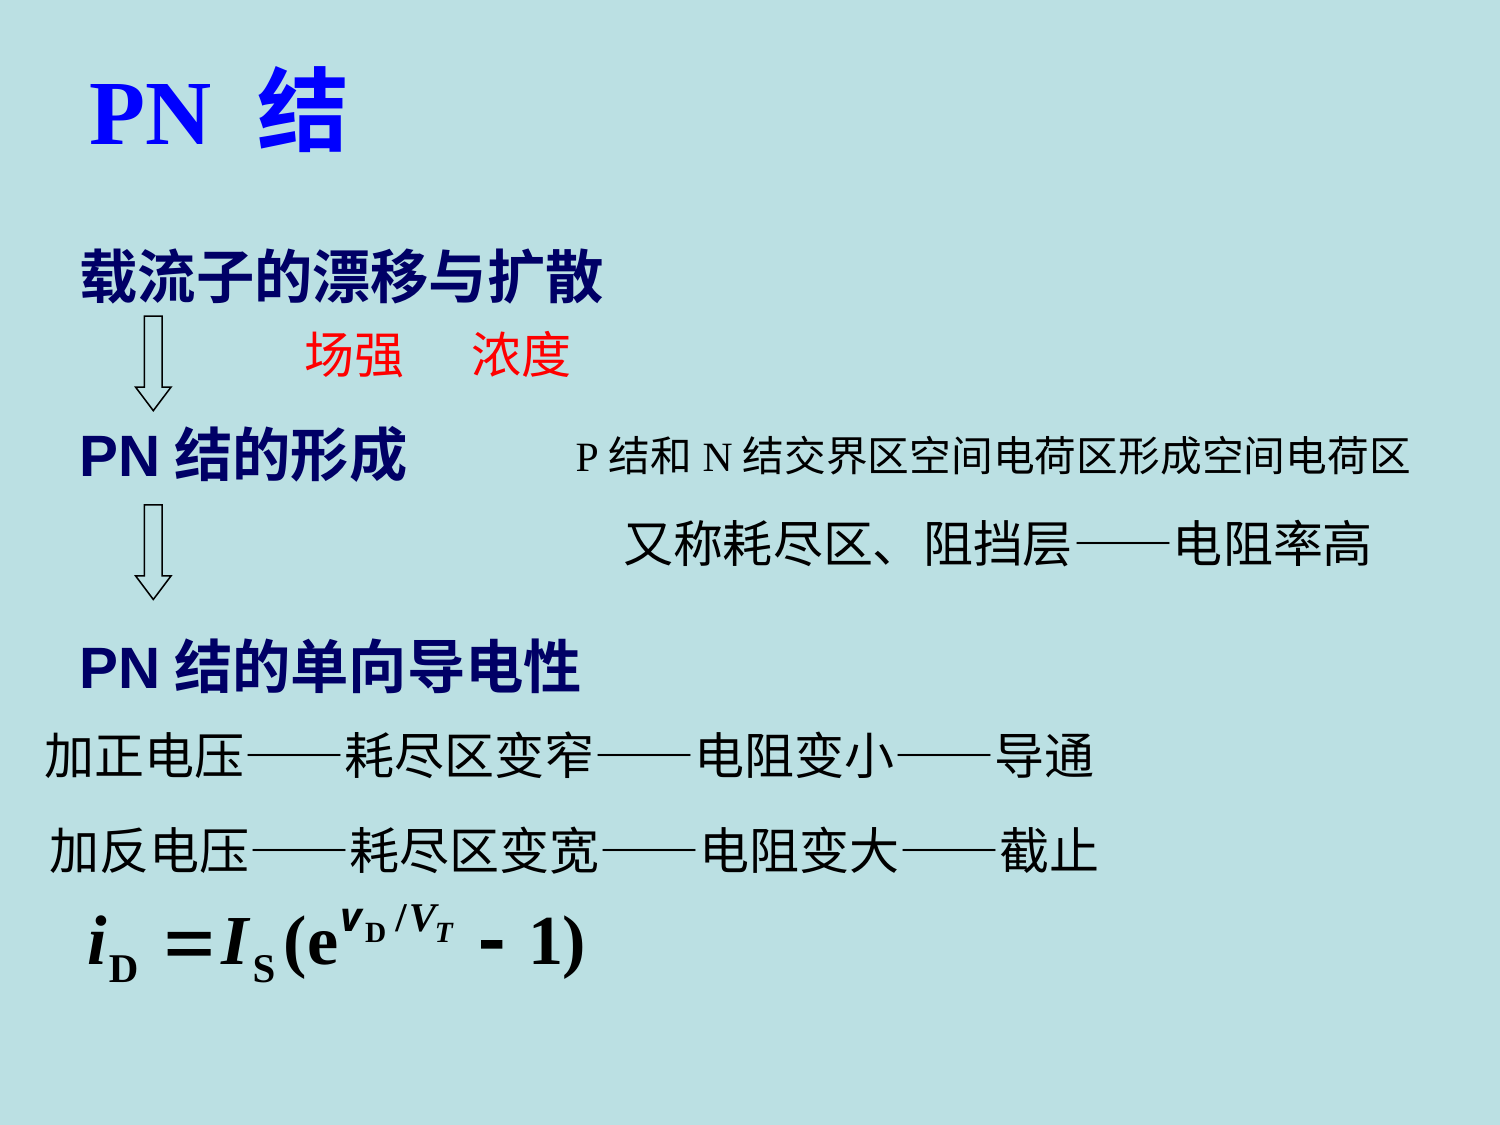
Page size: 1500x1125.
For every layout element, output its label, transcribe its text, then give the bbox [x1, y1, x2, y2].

text_box 载流子的漂移与扩散 [64, 233, 1140, 319]
text_box 加反电压——耗尽区变宽——电阻变大——截止 [0, 812, 1134, 887]
text_box [135, 504, 172, 600]
text_box 又称耗尽区、阻挡层——电阻率高 [608, 504, 1400, 580]
title PN 结 [74, 45, 1426, 233]
text_box 加正电压——耗尽区变窄——电阻变小——导通 [29, 717, 1129, 793]
text_box P结和N结交界区空间电荷区形成空间电荷区 [560, 422, 1436, 488]
text_box [135, 316, 172, 411]
text_box PN结的单向导电性 [64, 623, 1071, 708]
text_box PN结的形成 [64, 410, 953, 496]
text_box 场强 浓度 [289, 316, 1247, 391]
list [76, 882, 597, 1000]
